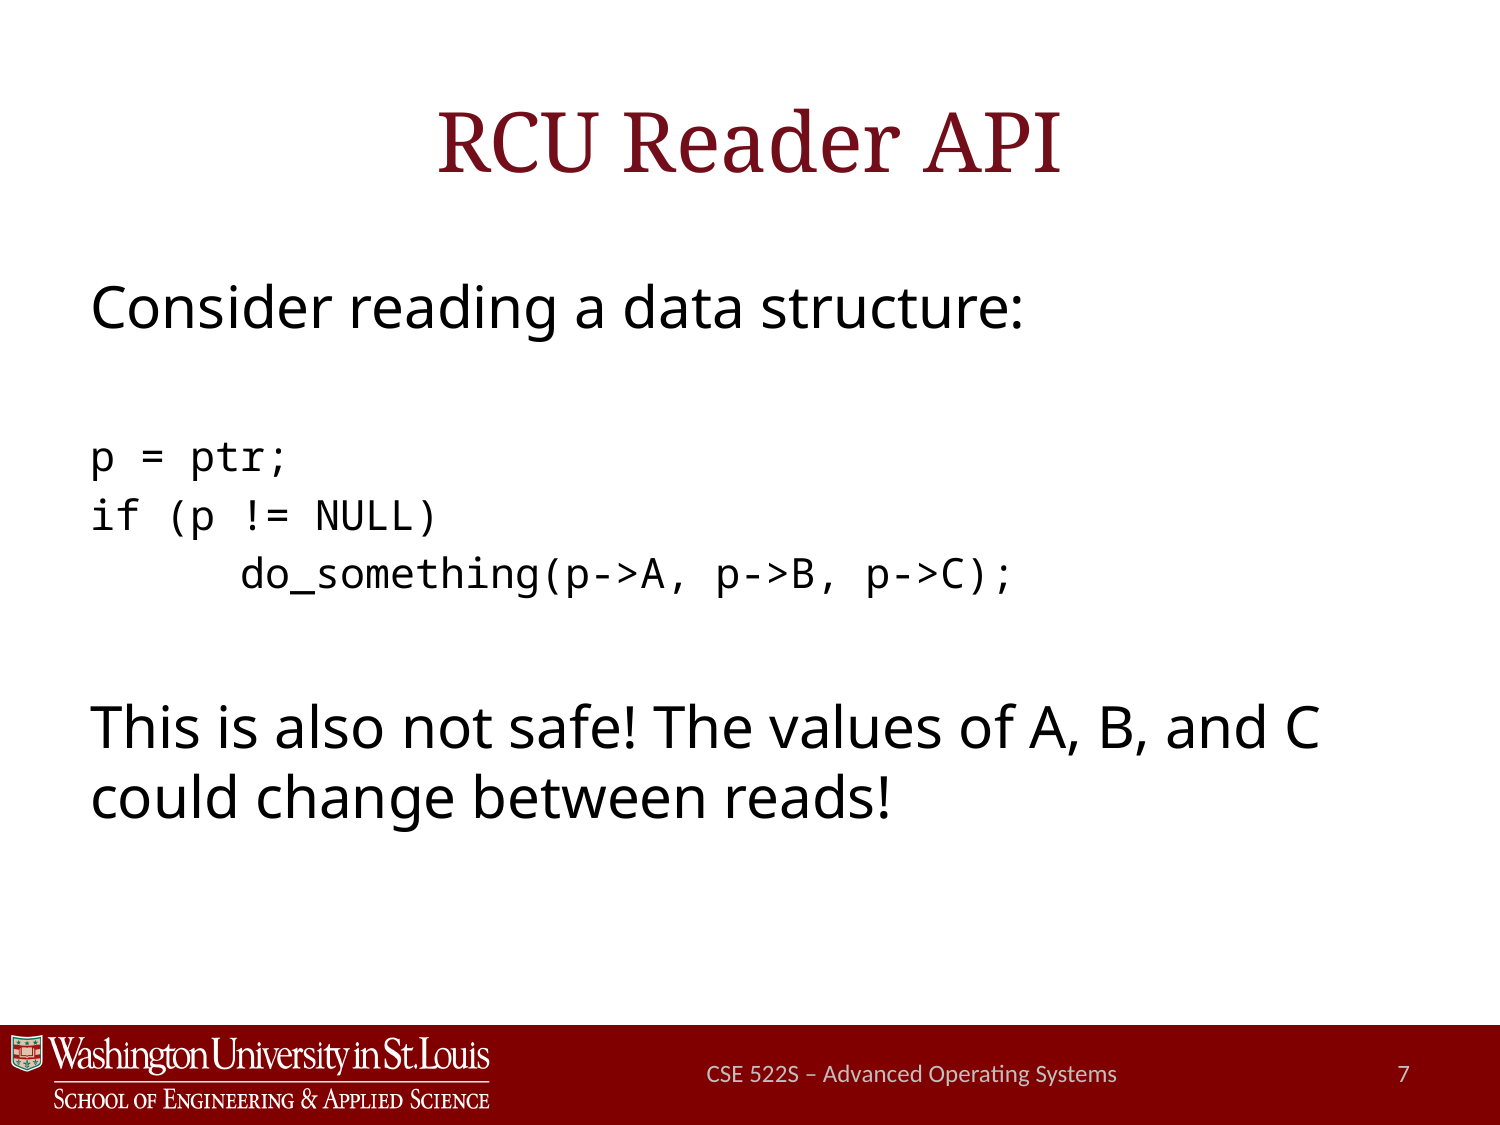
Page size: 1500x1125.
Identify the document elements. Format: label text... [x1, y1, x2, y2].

picture [0, 1005, 513, 1125]
footer CSE 522S – Advanced Operating Systems [675, 1042, 1074, 1103]
title RCU Reader API [75, 45, 1425, 233]
slide_number 7 [1074, 1042, 1425, 1103]
list Consider reading a data structure: p = ptr; if (p != NULL) do_something(p->A, p->B, p->C); This is also not safe! The values of A, B, and C could change between reads! [75, 262, 1425, 1005]
